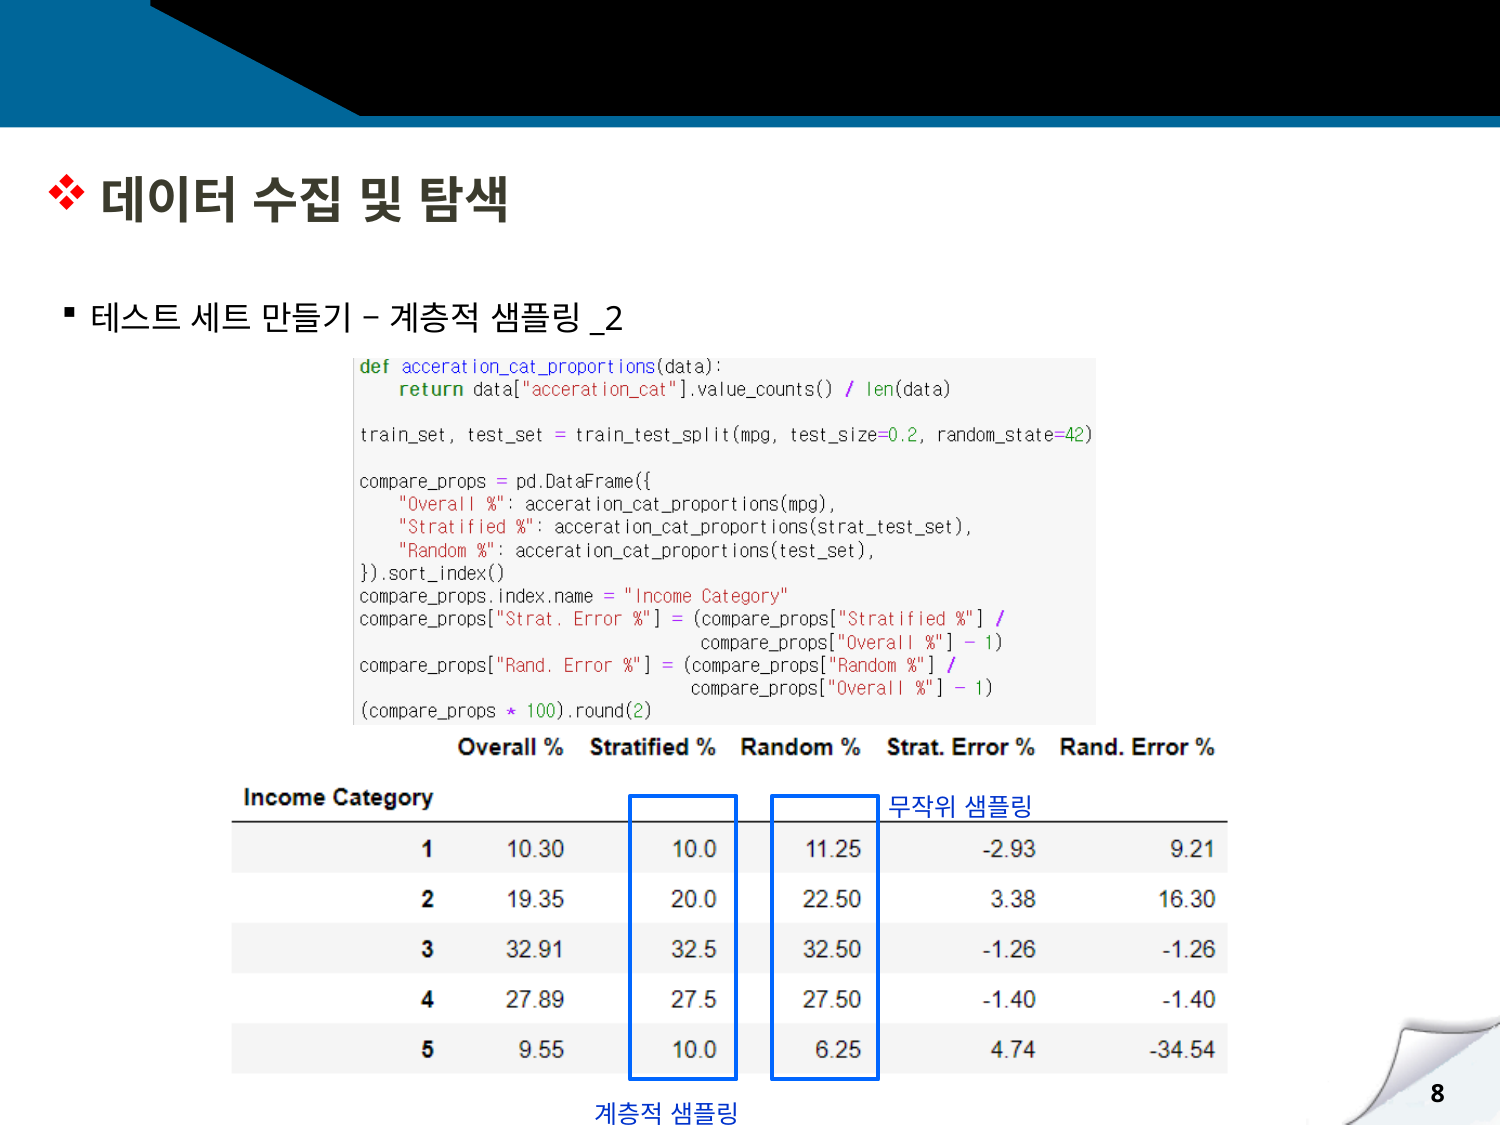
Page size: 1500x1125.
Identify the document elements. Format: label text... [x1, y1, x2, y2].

picture [218, 358, 1232, 1080]
text_box 테스트 세트 만들기 – 계층적 샘플링_2 [0, 269, 1385, 345]
text_box 계층적 샘플링 [491, 1089, 811, 1125]
list 데이터 수집 및 탐색 [29, 160, 1471, 232]
picture [1306, 1009, 1500, 1125]
